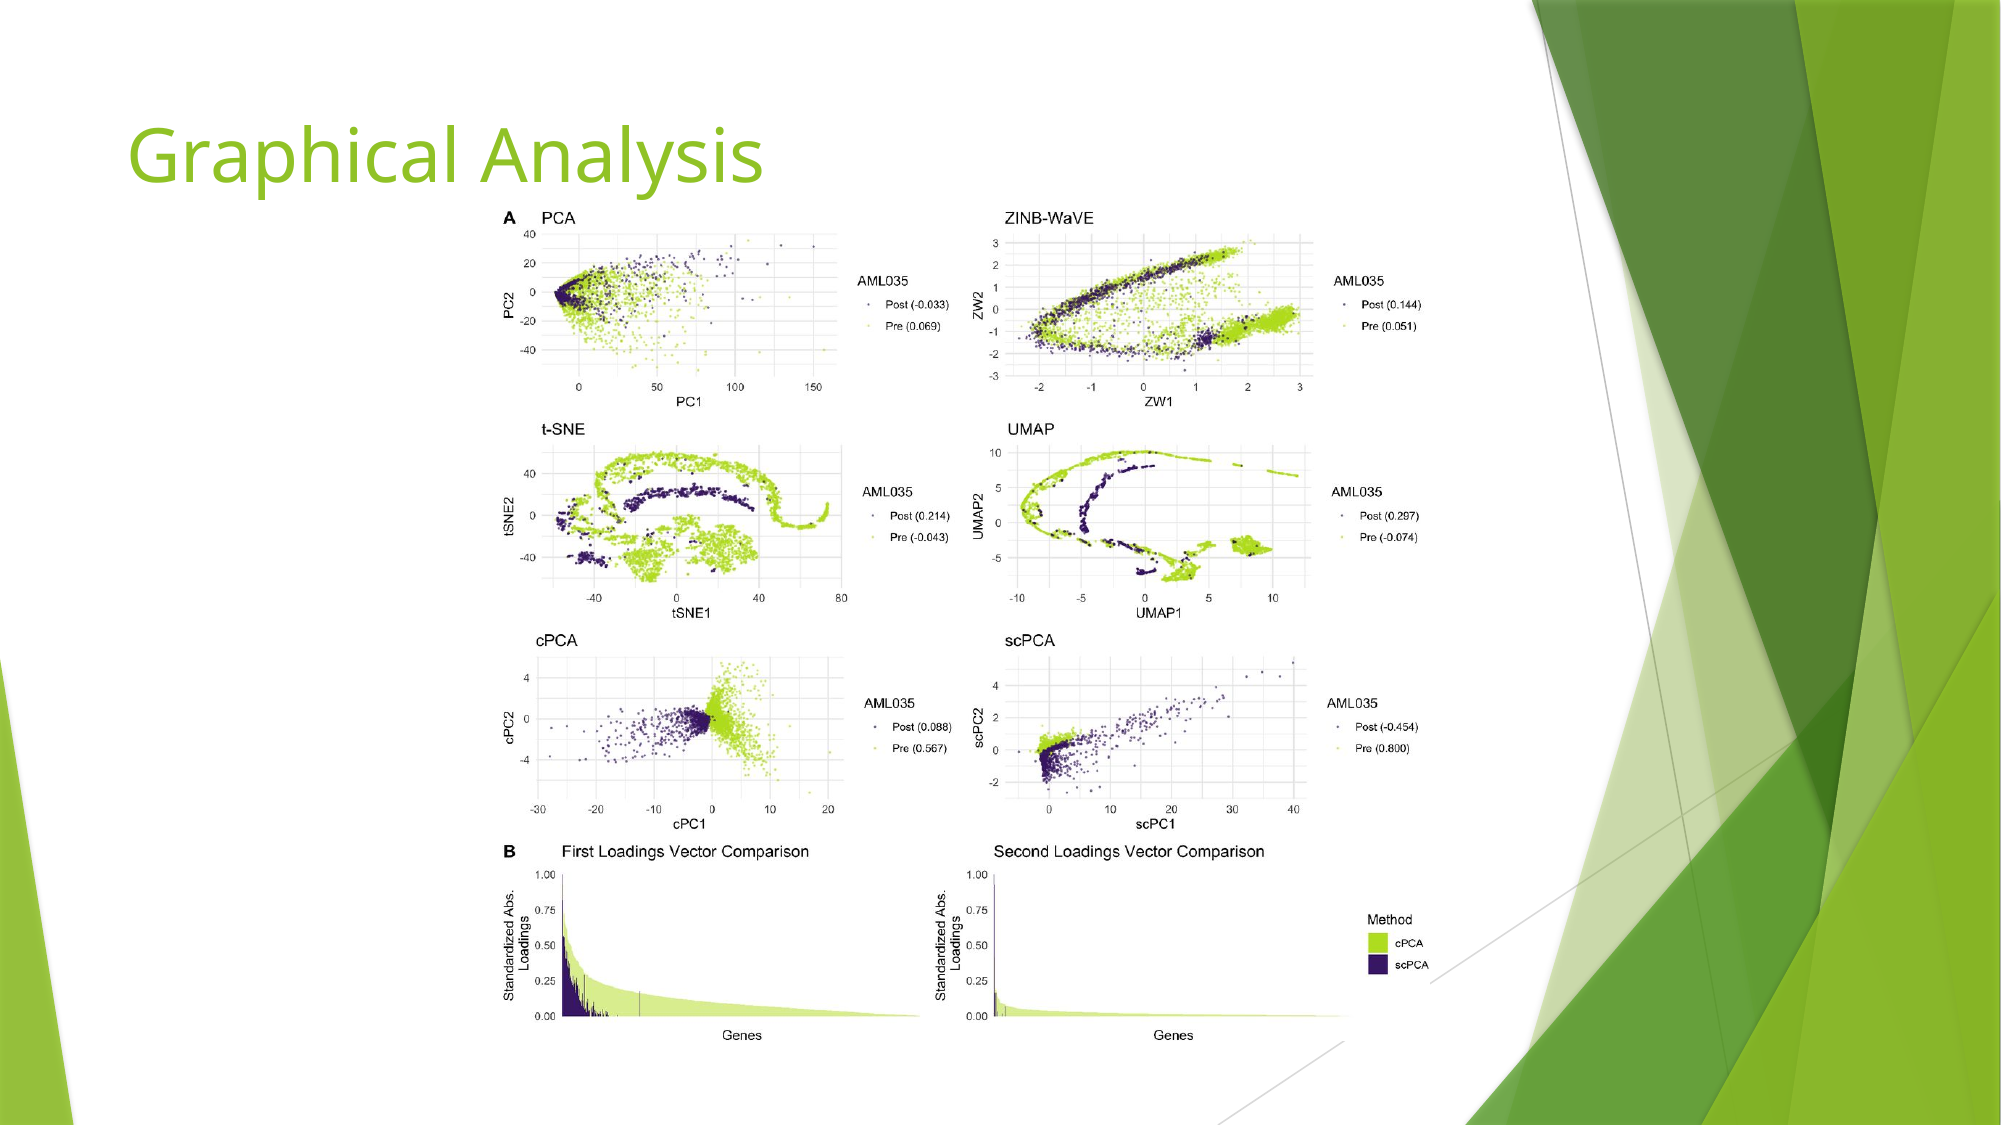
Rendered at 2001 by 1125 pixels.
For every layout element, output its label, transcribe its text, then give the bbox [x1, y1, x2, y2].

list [501, 210, 1431, 1042]
title Graphical Analysis [111, 99, 1522, 317]
